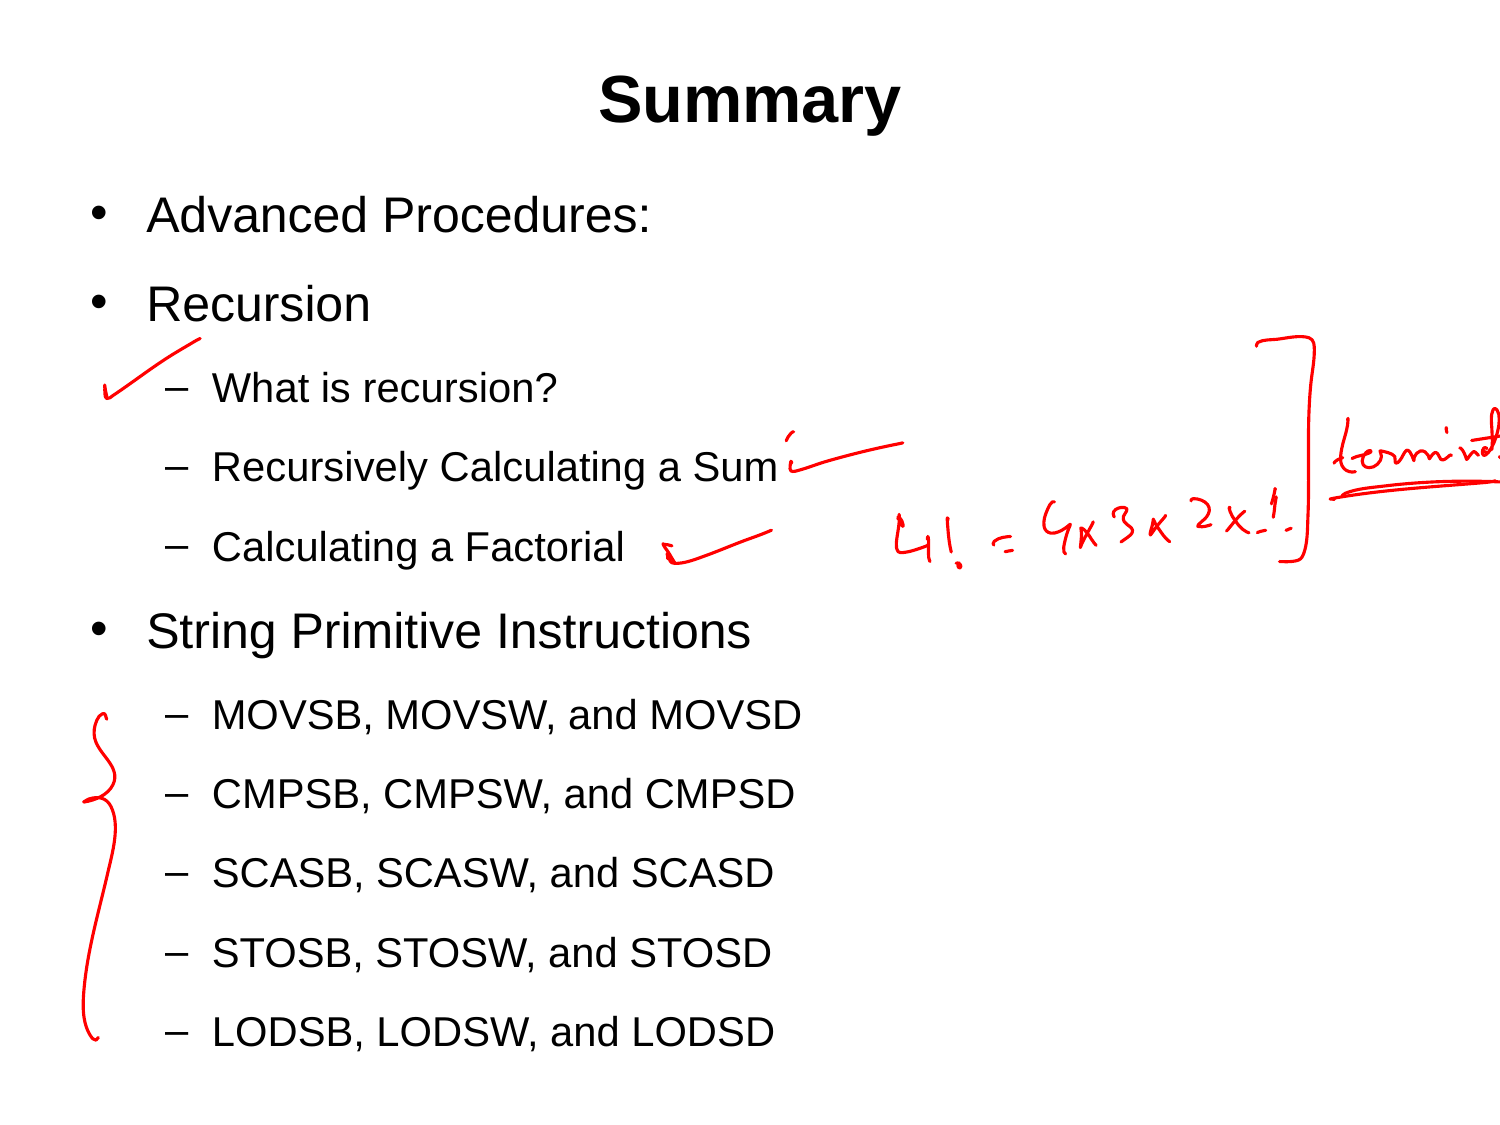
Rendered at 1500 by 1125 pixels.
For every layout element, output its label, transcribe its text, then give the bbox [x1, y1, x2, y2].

title Summary [75, 24, 1425, 168]
list Advanced Procedures: Recursion What is recursion? Recursively Calculating a Sum Calculating a Factorial String Primitive Instructions MOVSB, MOVSW, and MOVSD CMPSB, CMPSW, and CMPSD SCASB, SCASW, and SCASD STOSB, STOSW, and STOSD LODSB, LODSW, and LODSD [75, 174, 1425, 1063]
